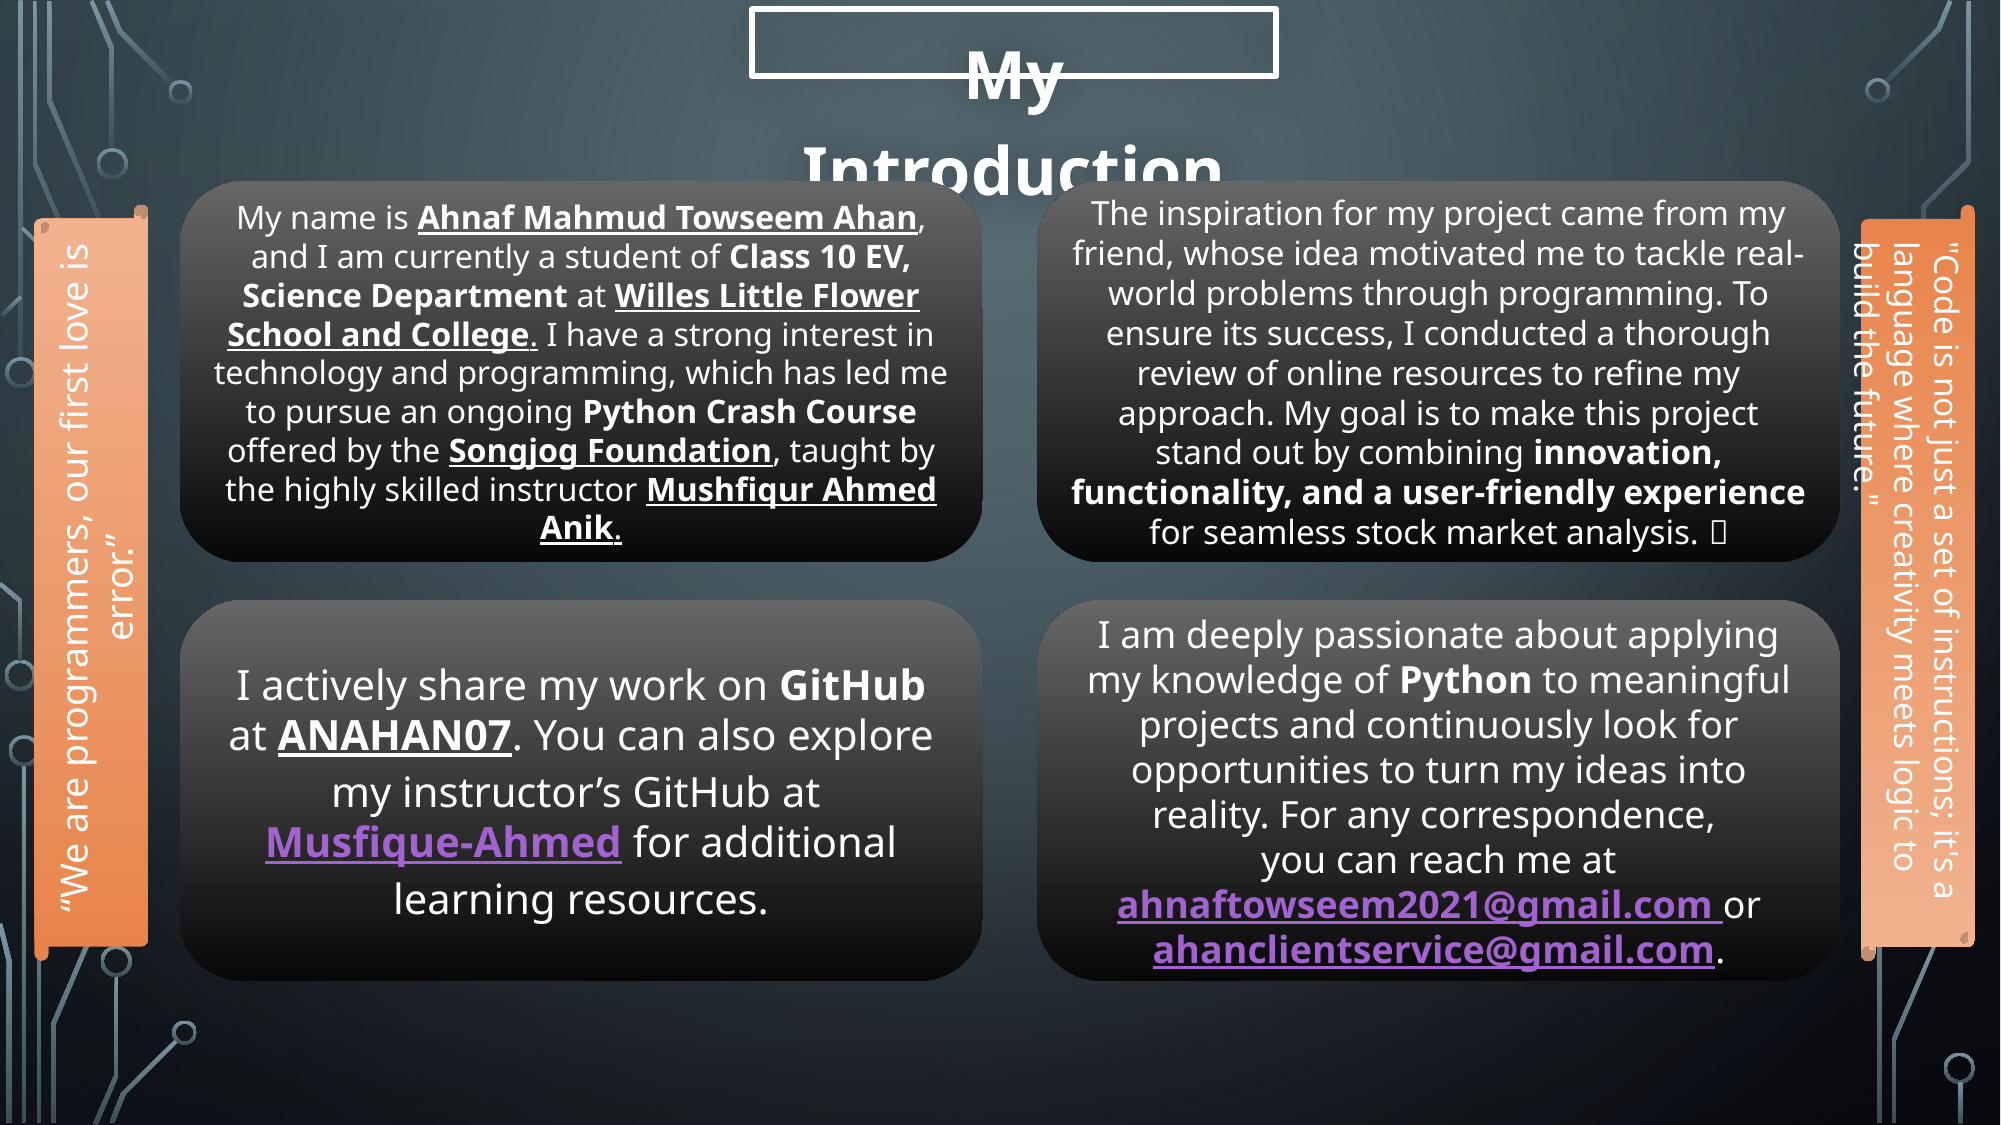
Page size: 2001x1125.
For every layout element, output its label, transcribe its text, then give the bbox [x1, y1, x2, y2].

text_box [1860, 204, 1976, 962]
list My Introduction [751, 9, 1277, 77]
text_box “We are programmers, our first love is error.” [34, 204, 149, 961]
text_box I actively share my work on GitHub at ANAHAN07. You can also explore my instructor’s GitHub at Musfique-Ahmed for additional learning resources. [179, 599, 983, 982]
text_box The inspiration for my project came from my friend, whose idea motivated me to tackle real-world problems through programming. To ensure its success, I conducted a thorough review of online resources to refine my approach. My goal is to make this project stand out by combining innovation, functionality, and a user-friendly experience for seamless stock market analysis. 🚀 [1037, 181, 1841, 563]
text_box My name is Ahnaf Mahmud Towseem Ahan, and I am currently a student of Class 10 EV, Science Department at Willes Little Flower School and College. I have a strong interest in technology and programming, which has led me to pursue an ongoing Python Crash Course offered by the Songjog Foundation, taught by the highly skilled instructor Mushfiqur Ahmed Anik. [179, 181, 983, 563]
text_box I am deeply passionate about applying my knowledge of Python to meaningful projects and continuously look for opportunities to turn my ideas into reality. For any correspondence, you can reach me at ahnaftowseem2021@gmail.com or ahanclientservice@gmail.com. [1037, 599, 1841, 982]
